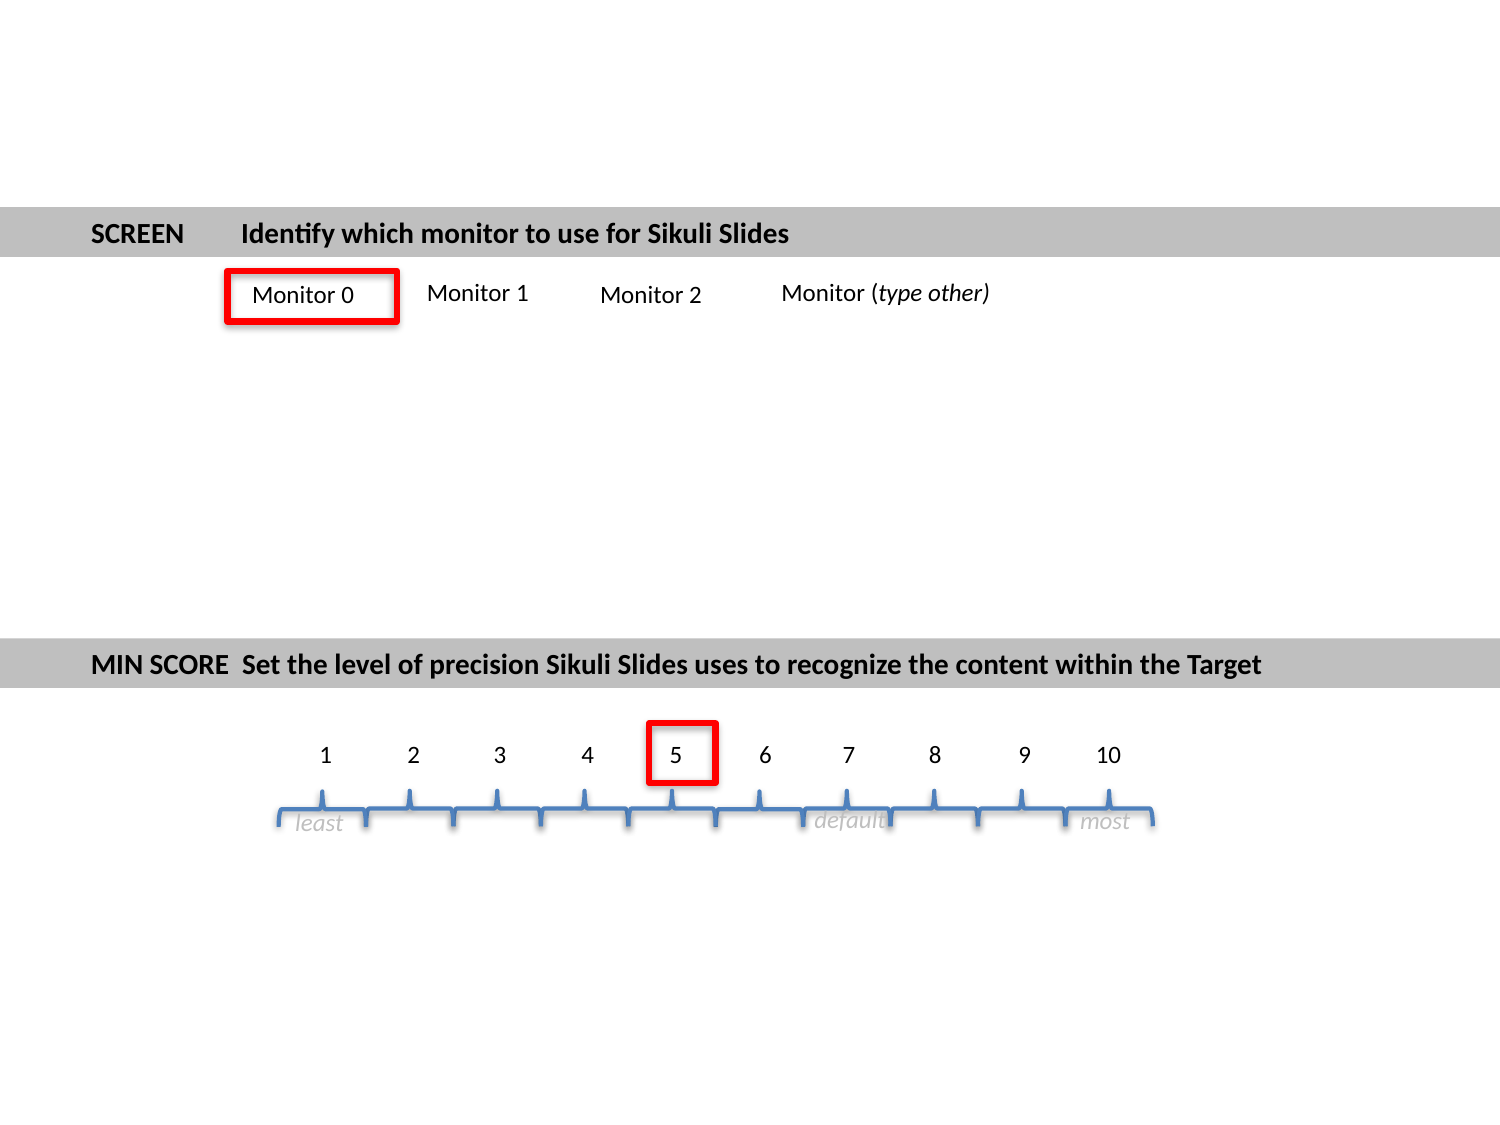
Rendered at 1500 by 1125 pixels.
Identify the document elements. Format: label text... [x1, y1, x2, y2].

text_box SCREEN Identify which monitor to use for Sikuli Slides [0, 207, 1500, 257]
text_box [975, 788, 1064, 827]
text_box 6 [744, 731, 787, 776]
text_box [454, 788, 540, 827]
text_box [538, 788, 627, 827]
text_box 5 [654, 731, 698, 776]
text_box [901, 788, 977, 827]
text_box 9 [1003, 731, 1046, 776]
text_box [1146, 806, 1155, 827]
text_box 2 [392, 731, 436, 776]
text_box [227, 270, 398, 322]
text_box [649, 723, 716, 783]
text_box [716, 789, 799, 827]
text_box Monitor (type other) [766, 268, 1006, 314]
text_box [366, 788, 456, 827]
text_box default [799, 796, 901, 841]
text_box [319, 789, 325, 799]
text_box [626, 788, 718, 827]
text_box least [280, 799, 365, 845]
text_box 8 [914, 731, 957, 776]
text_box 4 [566, 731, 610, 776]
text_box most [1065, 796, 1146, 842]
text_box [365, 808, 369, 827]
text_box [1106, 788, 1112, 796]
text_box Monitor 1 [412, 268, 545, 314]
text_box MIN SCORE Set the level of precision Sikuli Slides uses to recognize the content within the Target [0, 638, 1500, 688]
text_box 10 [1081, 731, 1137, 776]
text_box [276, 807, 280, 827]
text_box Monitor 2 [585, 270, 718, 316]
text_box 3 [478, 731, 522, 776]
text_box 7 [827, 731, 871, 776]
text_box 1 [304, 731, 348, 776]
text_box [844, 788, 850, 796]
